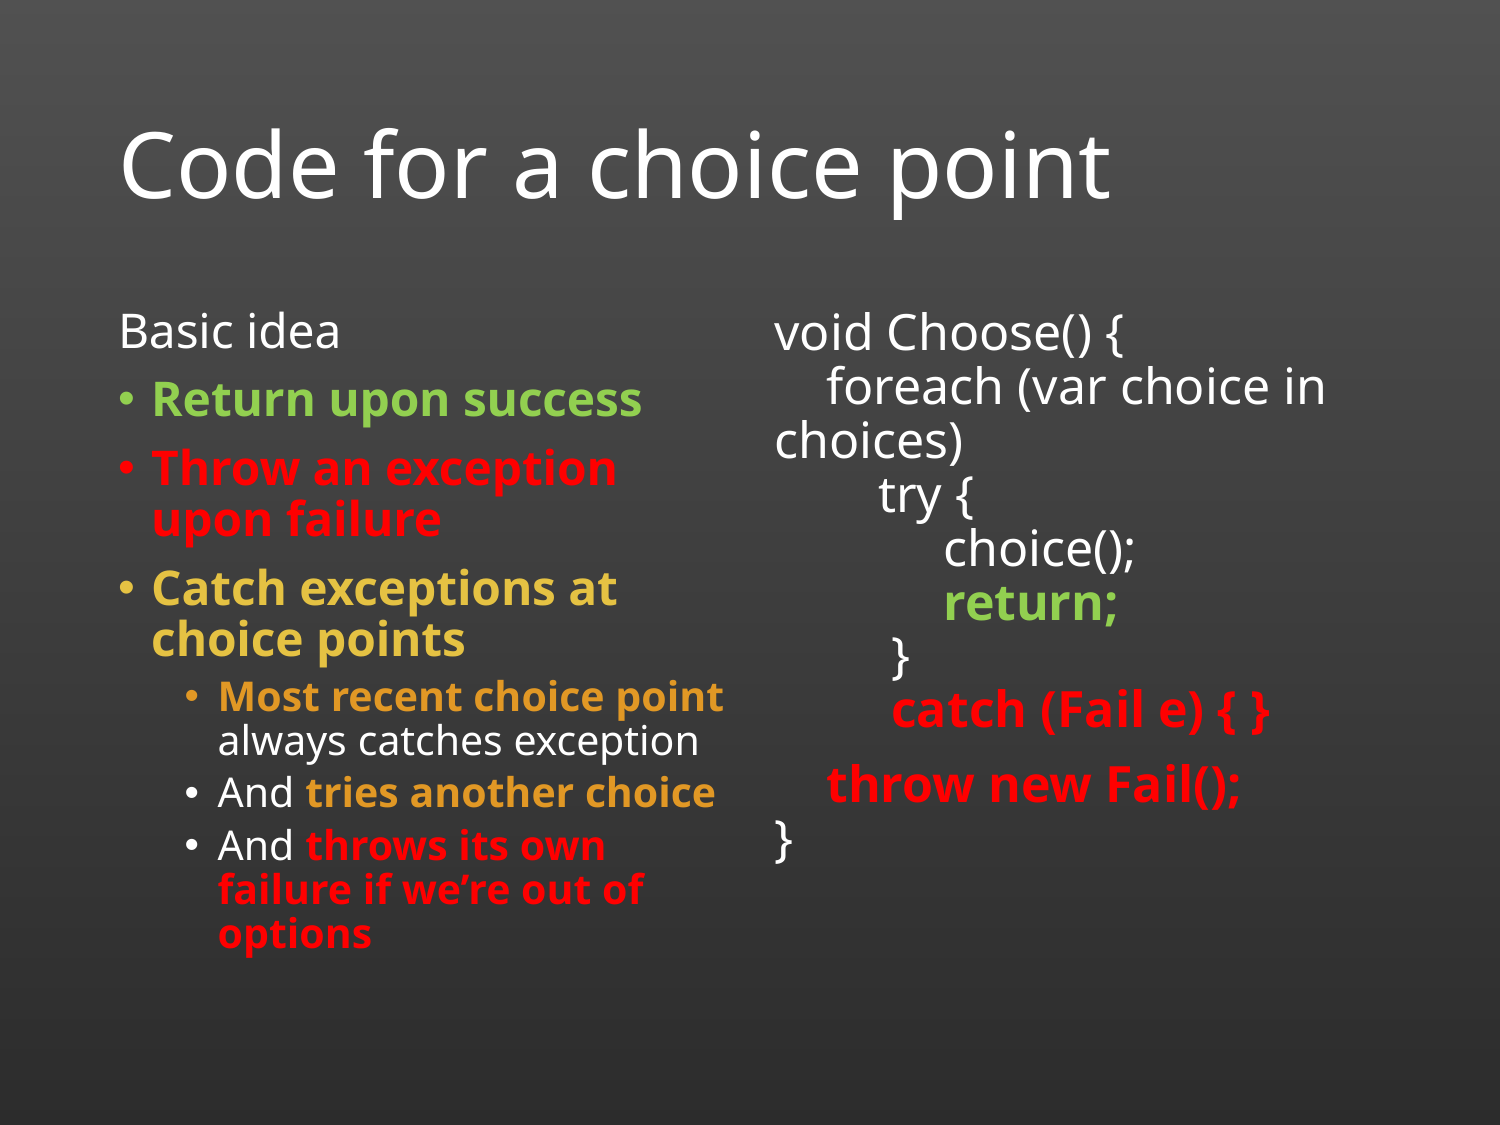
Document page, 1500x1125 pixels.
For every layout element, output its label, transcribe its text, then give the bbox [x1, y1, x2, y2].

list void Choose() { foreach (var choice in choices) try { choice(); return; } catch (Fail e) { } throw new Fail(); } [759, 299, 1488, 1014]
title Code for a choice point [103, 59, 1397, 278]
list Basic idea Return upon success Throw an exception upon failure Catch exceptions at choice points Most recent choice point always catches exception And tries another choice And throws its own failure if we’re out of options [103, 299, 741, 1014]
